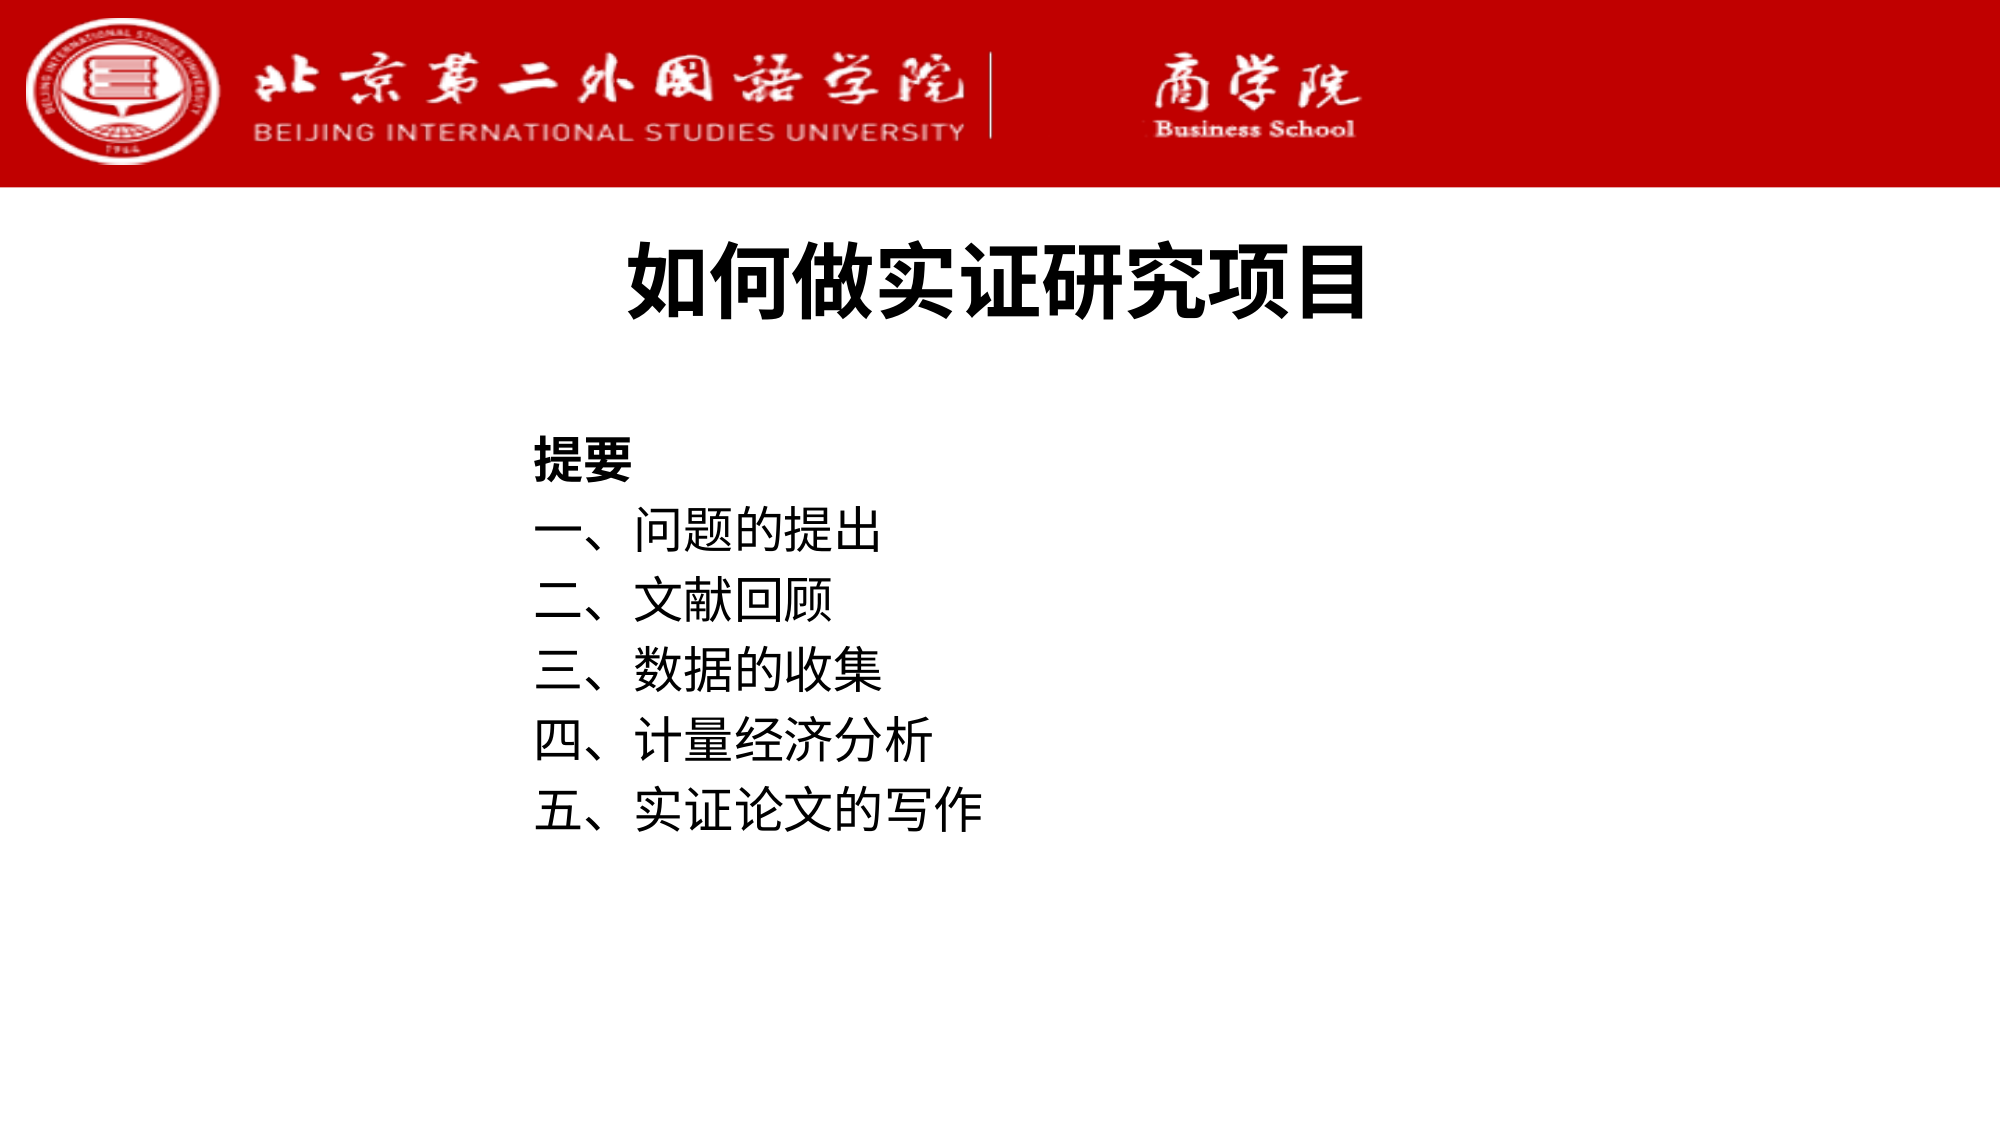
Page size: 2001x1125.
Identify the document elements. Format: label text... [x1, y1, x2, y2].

picture [26, 18, 1693, 165]
title 如何做实证研究项目 [0, 196, 2000, 362]
subtitle 提要 一、问题的提出 二、文献回顾 三、数据的收集 四、计量经济分析 五、实证论文的写作 [518, 420, 1755, 882]
